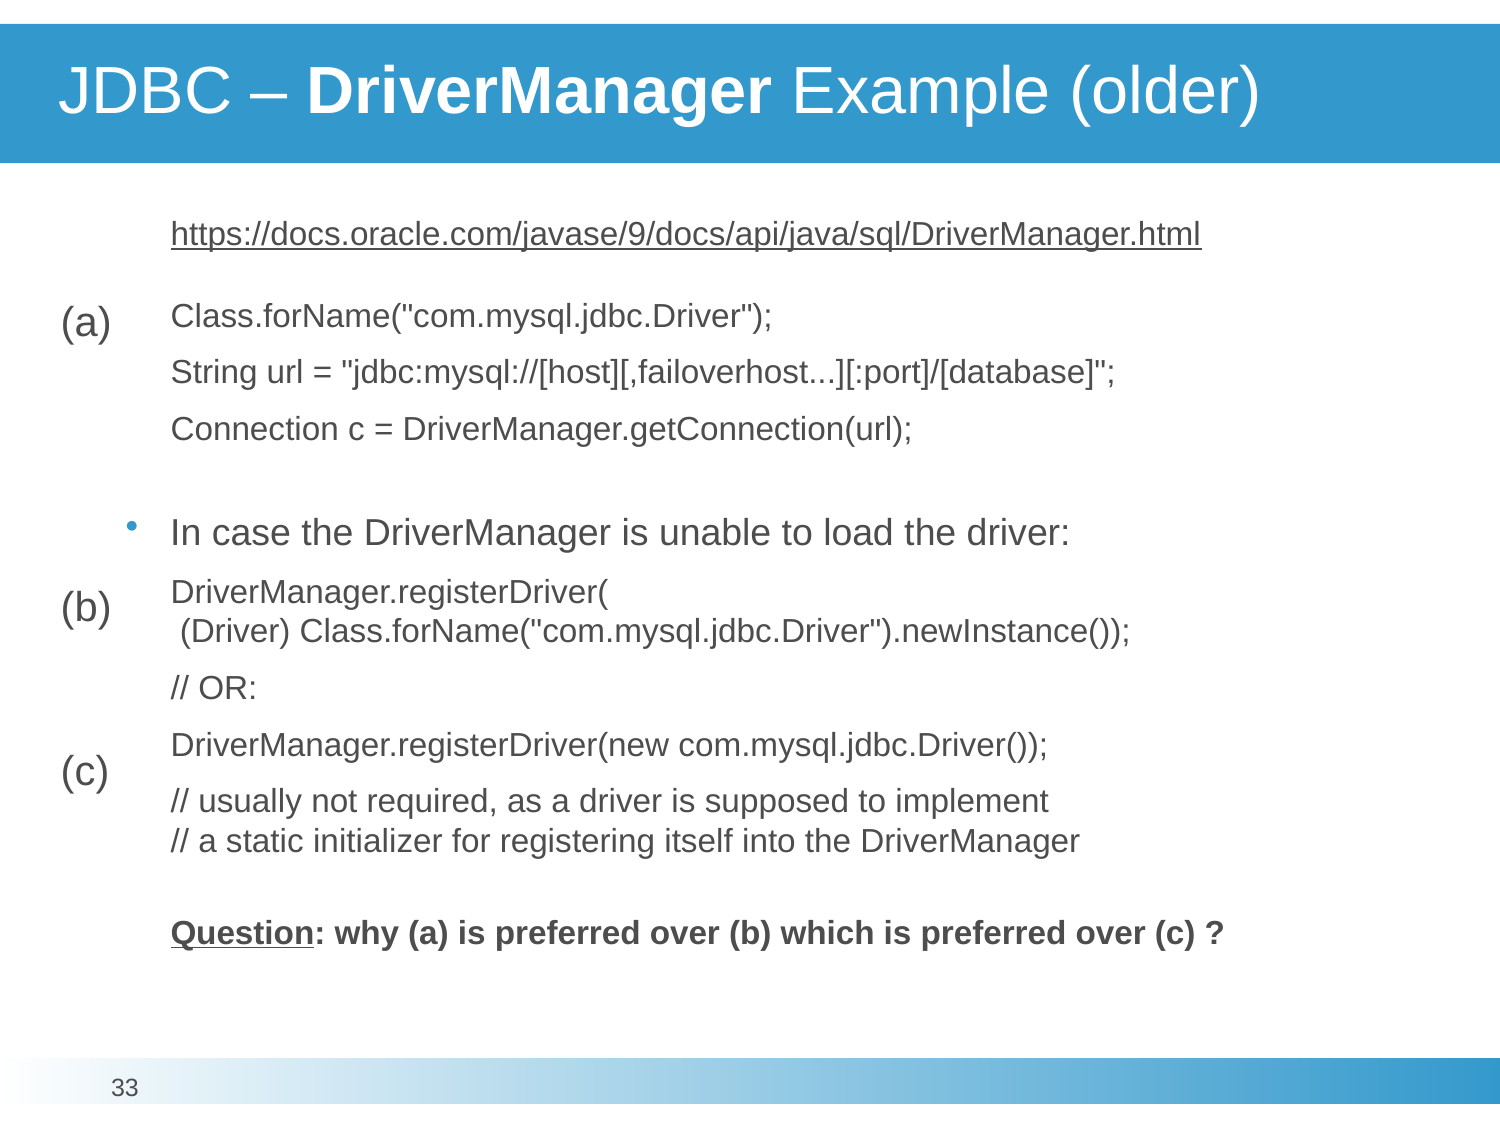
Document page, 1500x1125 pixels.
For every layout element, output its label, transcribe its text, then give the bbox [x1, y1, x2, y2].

text_box (a) [45, 287, 140, 353]
text_box (b) [45, 572, 140, 638]
title JDBC – DriverManager Example (older) [0, 23, 1500, 164]
slide_number 33 [45, 1074, 205, 1122]
text_box (c) [45, 736, 140, 802]
text_box https://docs.oracle.com/javase/9/docs/api/java/sql/DriverManager.html Class.forName("com.mysql.jdbc.Driver"); String url = "jdbc:mysql://[host][,failoverhost...][:port]/[database]"; Connection c = DriverManager.getConnection(url); In case the DriverManager is unable to load the driver: DriverManager.registerDriver( (Driver) Class.forName("com.mysql.jdbc.Driver").newInstance()); // OR: DriverManager.registerDriver(new com.mysql.jdbc.Driver()); // usually not required, as a driver is supposed to implement // a static initializer for registering itself into the DriverManager Question: why (a) is preferred over (b) which is preferred over (c) ? [125, 212, 1393, 1031]
